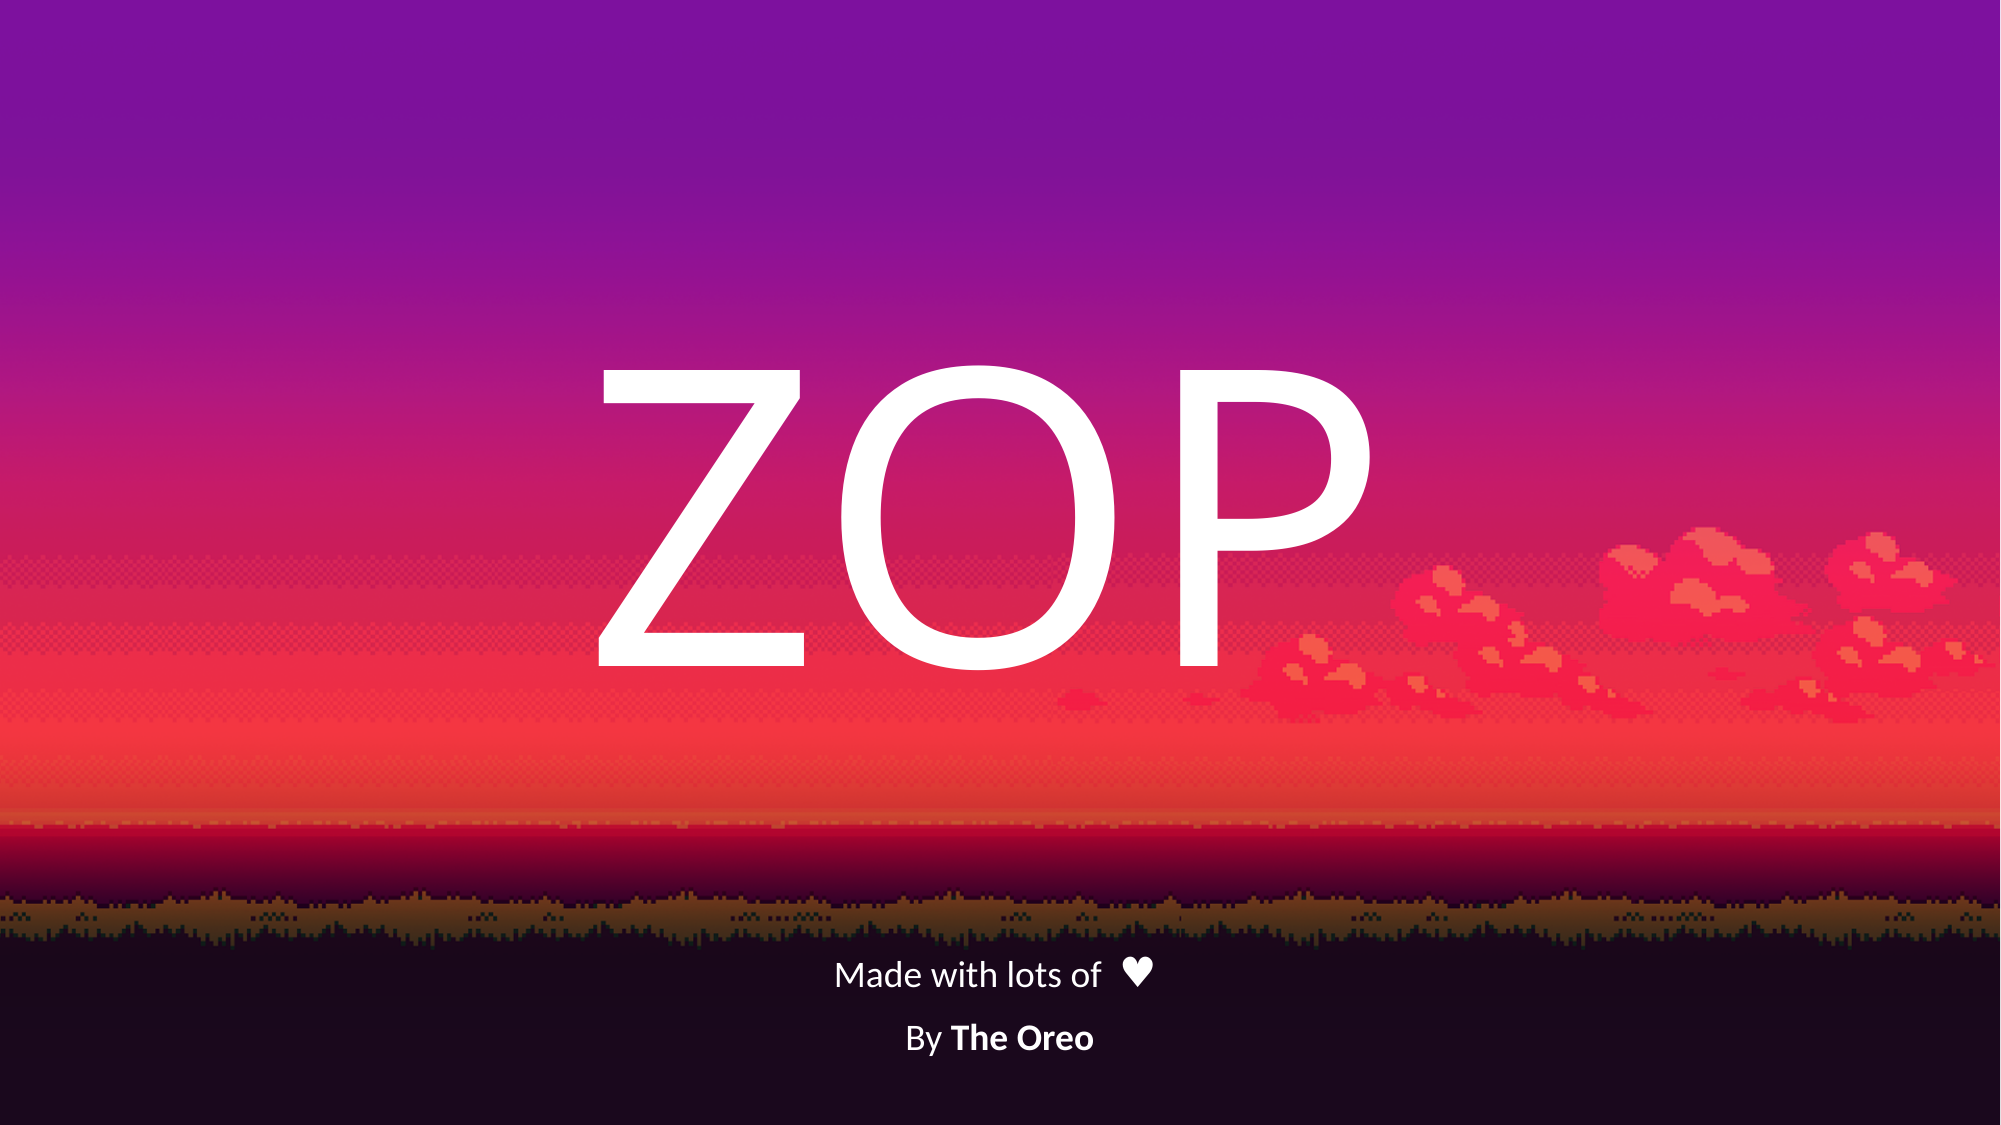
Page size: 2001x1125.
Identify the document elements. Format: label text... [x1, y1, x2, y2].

subtitle Made with lots of ♥ By The Oreo [249, 944, 1750, 1079]
picture [0, 0, 2001, 1125]
title ZOP [237, 371, 1738, 764]
